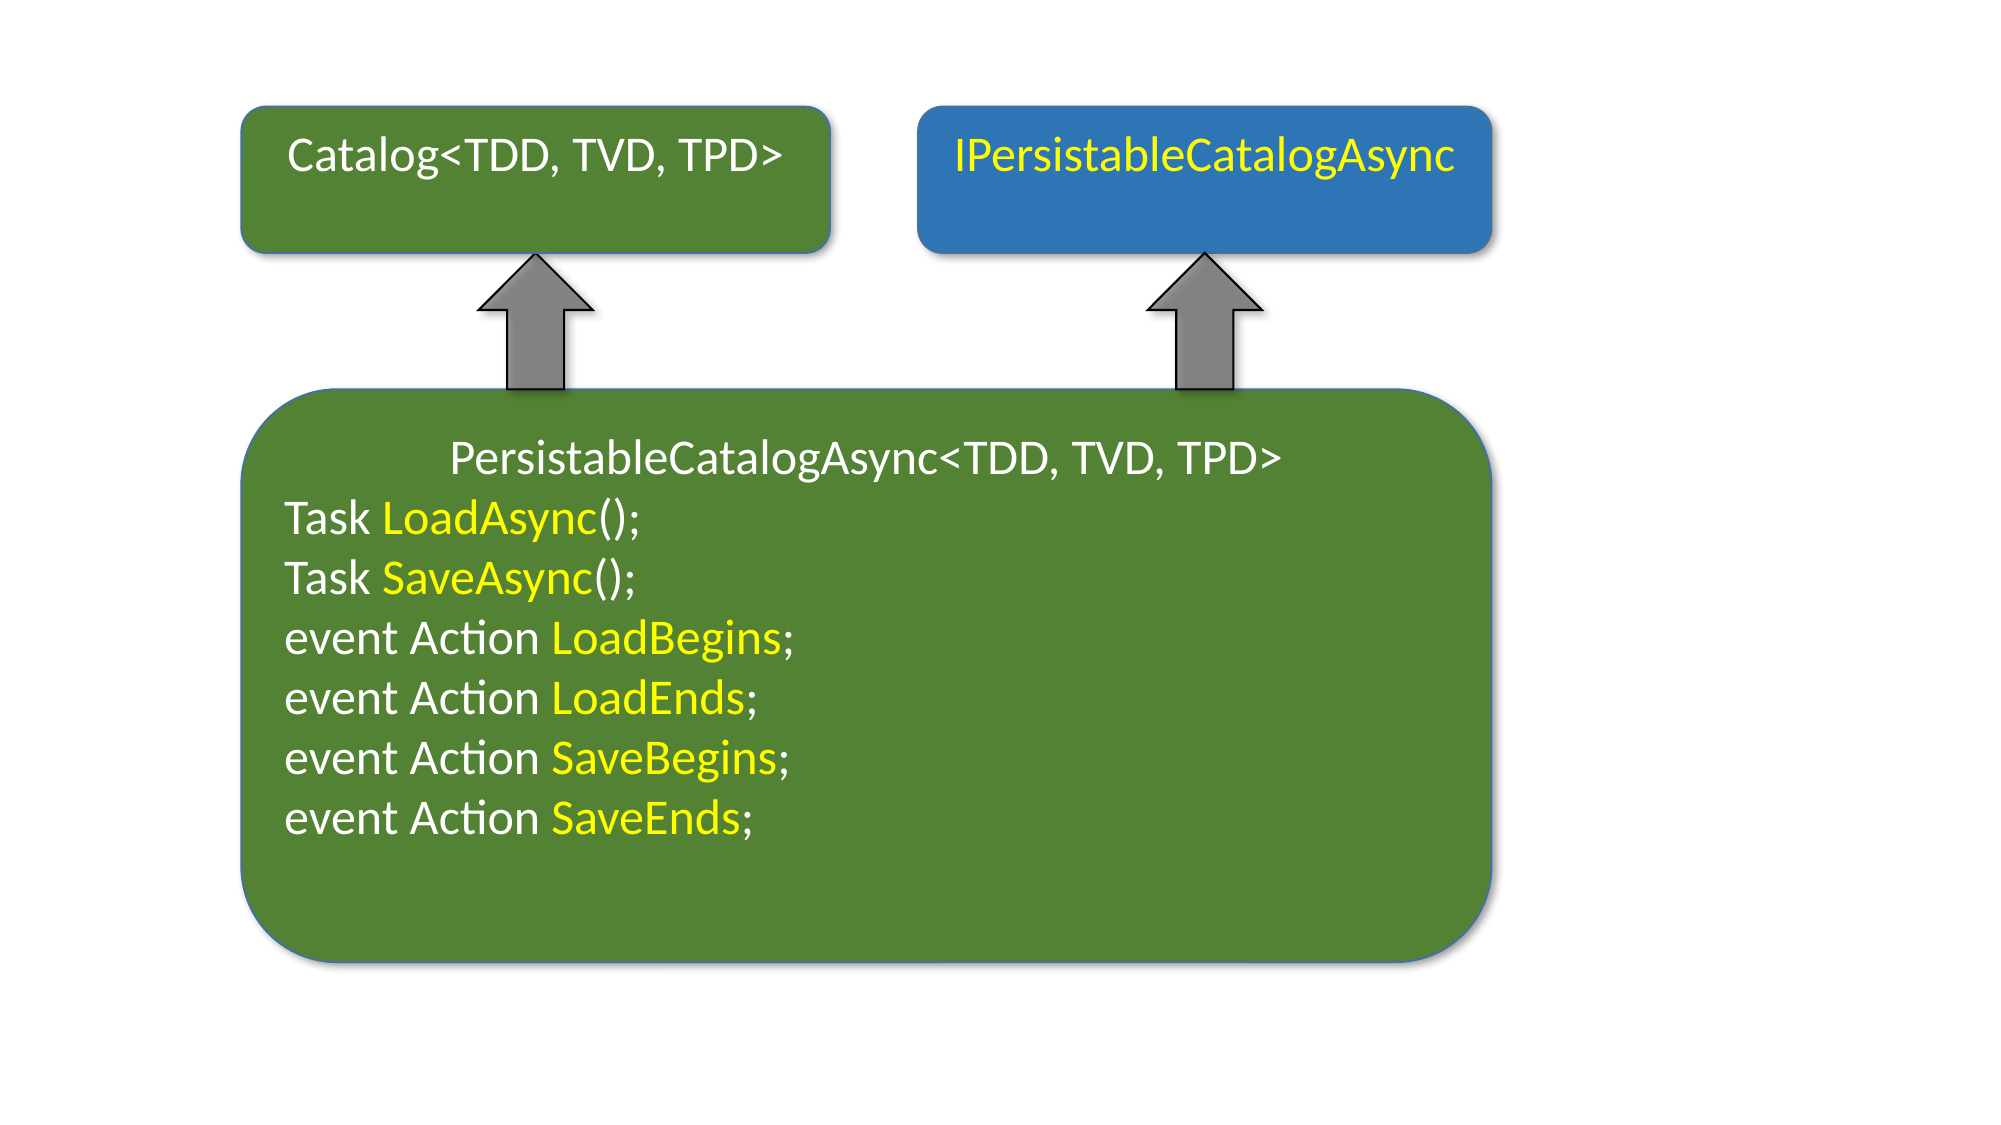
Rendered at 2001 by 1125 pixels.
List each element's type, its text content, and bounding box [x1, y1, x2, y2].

text_box [476, 263, 596, 391]
text_box [1145, 251, 1265, 391]
text_box Catalog<TDD, TVD, TPD> [240, 105, 831, 254]
text_box IPersistableCatalogAsync [917, 105, 1493, 254]
text_box PersistableCatalogAsync<TDD, TVD, TPD> Task LoadAsync(); Task SaveAsync(); event Action LoadBegins; event Action LoadEnds; event Action SaveBegins; event Action SaveEnds; [240, 388, 1493, 964]
